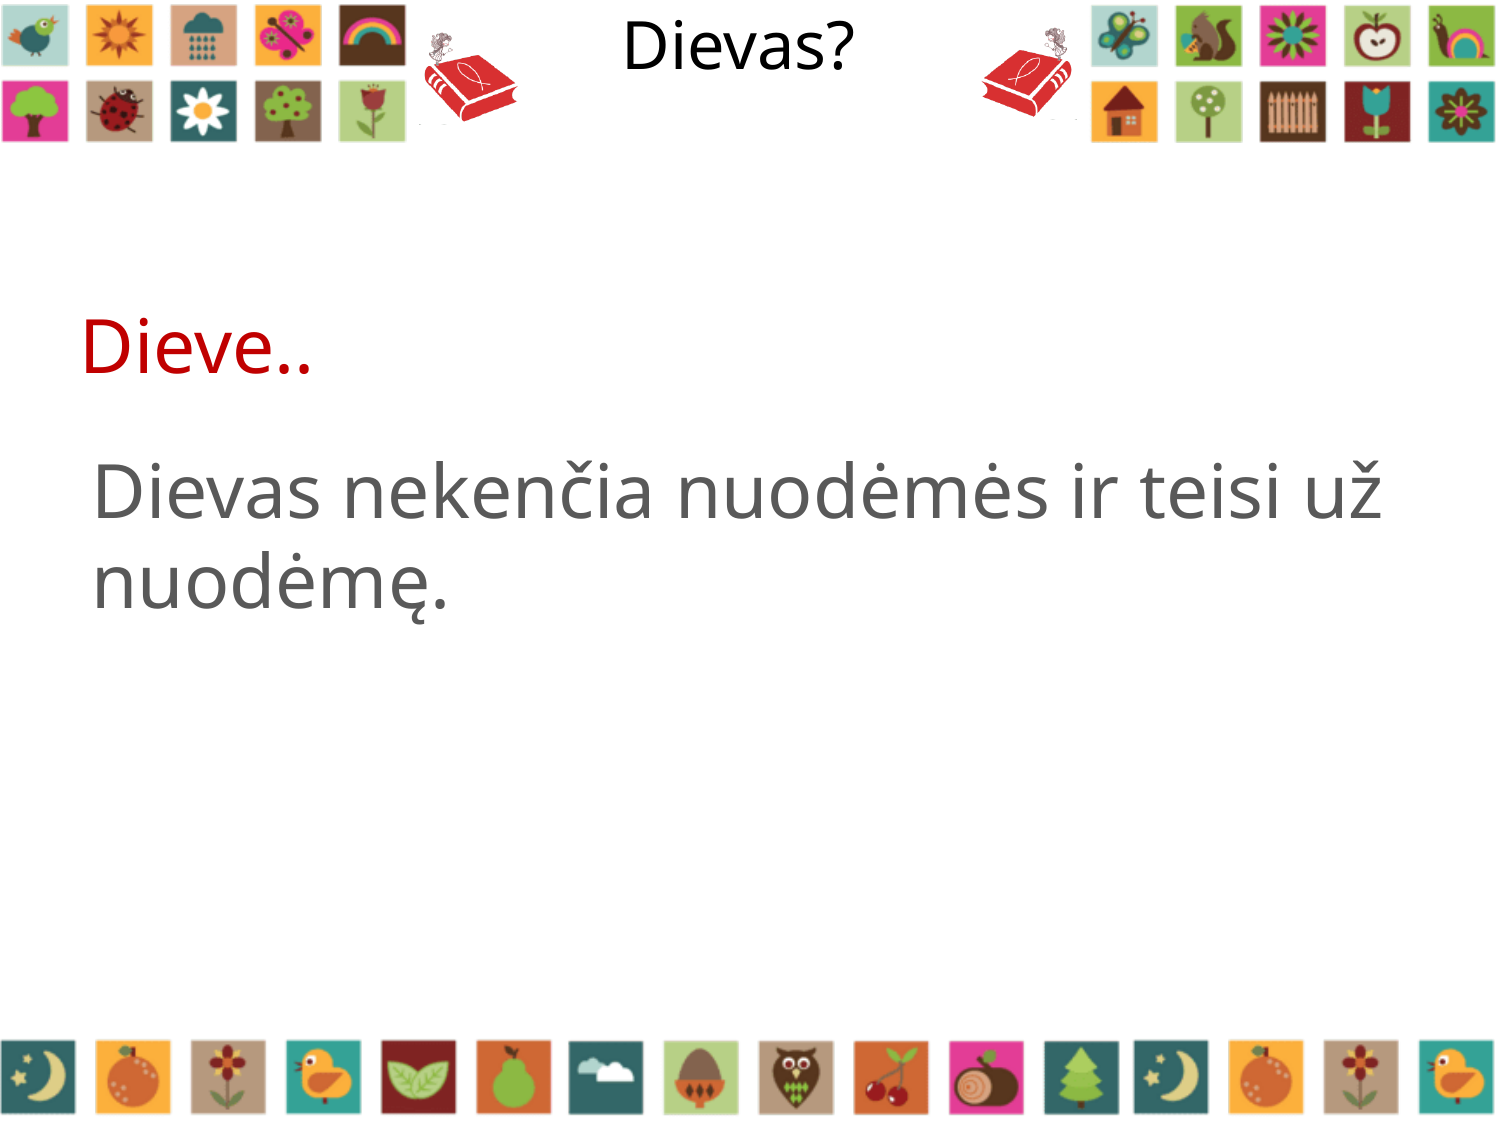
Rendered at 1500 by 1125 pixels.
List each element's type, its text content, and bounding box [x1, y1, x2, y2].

picture [950, 3, 1500, 150]
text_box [0, 1028, 1500, 1118]
picture [0, 3, 550, 150]
text_box Dievas? [414, 0, 1080, 91]
text_box Dieve.. [64, 290, 1412, 396]
text_box Dievas nekenčia nuodėmės ir teisi už nuodėmę. [76, 436, 1424, 632]
